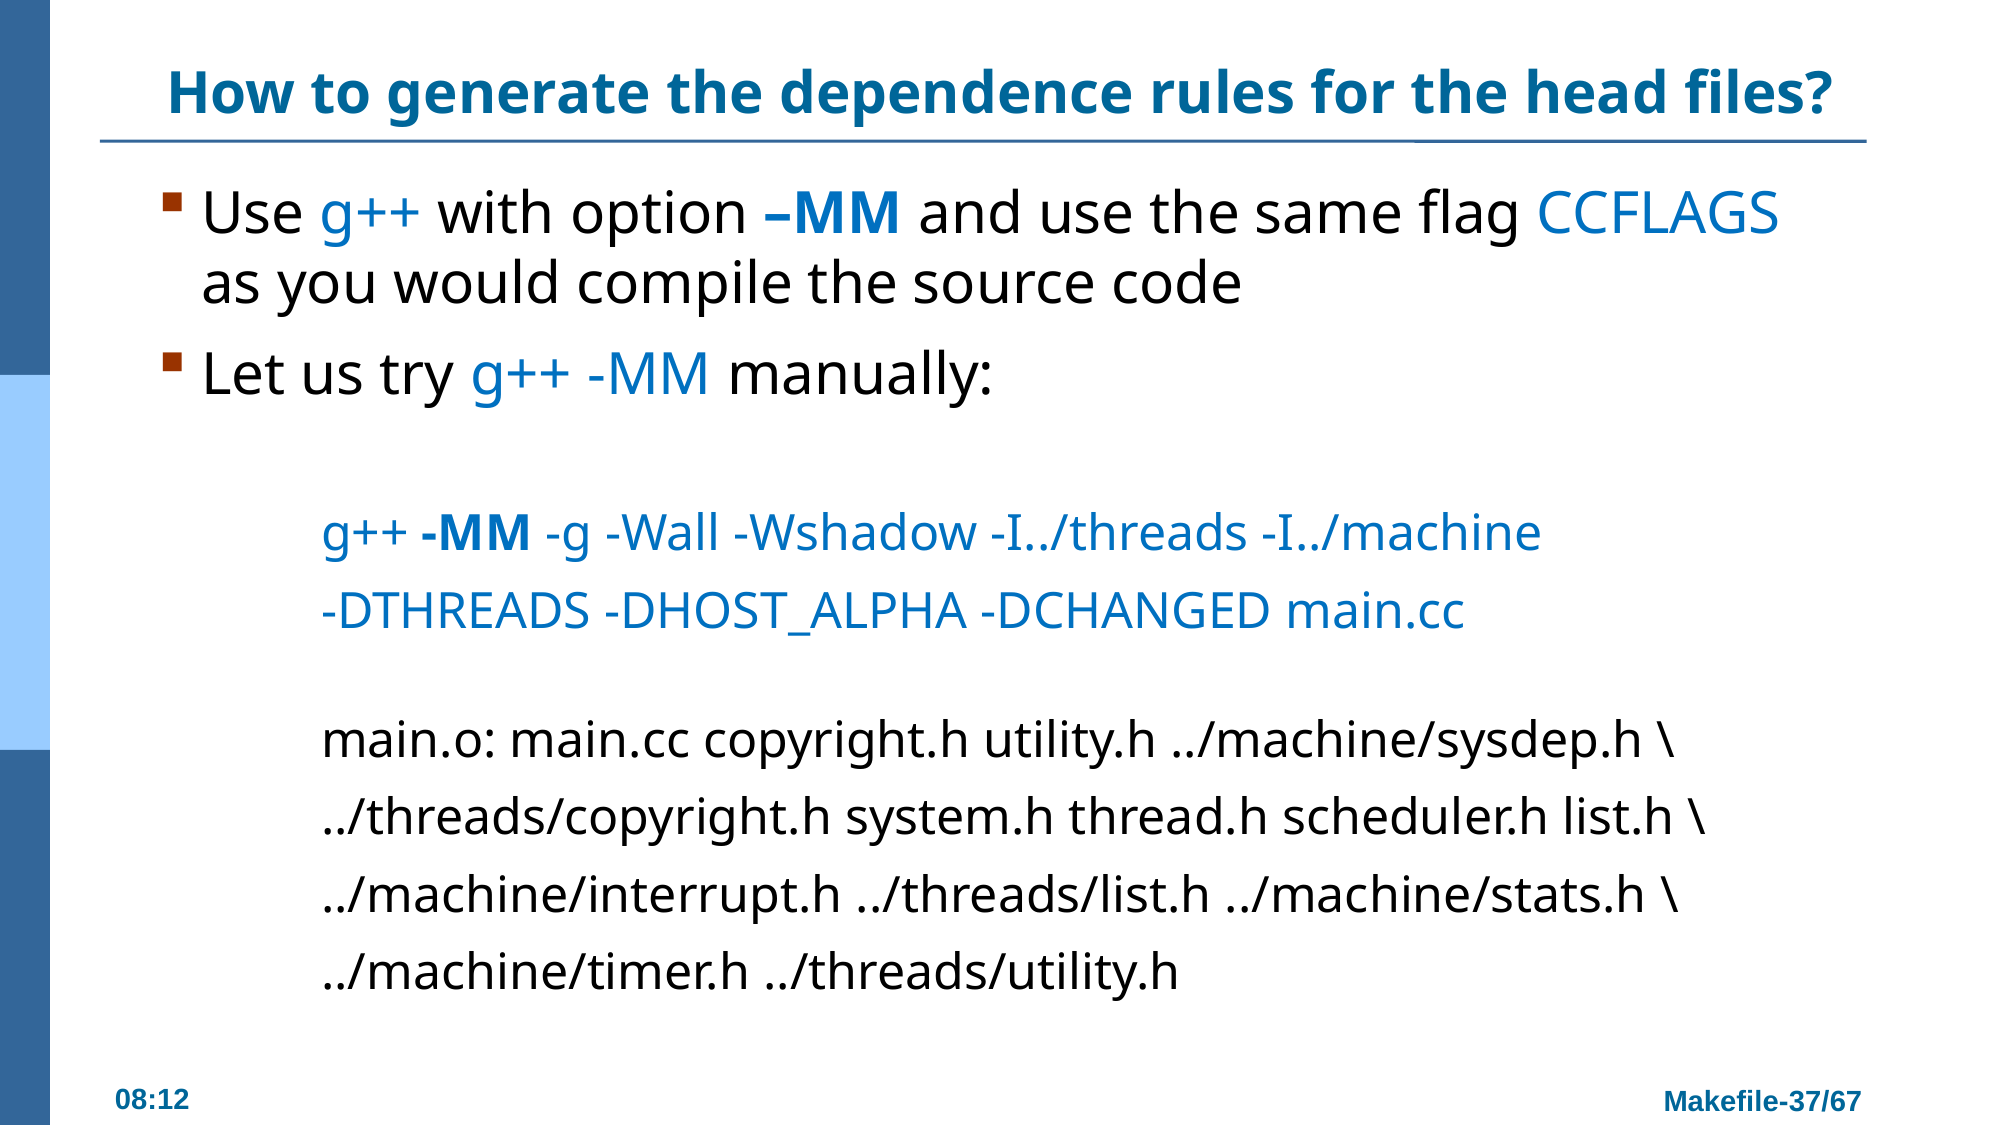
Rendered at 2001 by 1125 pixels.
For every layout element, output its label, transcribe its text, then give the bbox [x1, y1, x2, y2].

list Use g++ with option –MM and use the same flag CCFLAGS as you would compile the source code Let us try g++ -MM manually: g++ -MM -g -Wall -Wshadow -I../threads -I../machine -DTHREADS -DHOST_ALPHA -DCHANGED main.cc main.o: main.cc copyright.h utility.h ../machine/sysdep.h \ ../threads/copyright.h system.h thread.h scheduler.h list.h \ ../machine/interrupt.h ../threads/list.h ../machine/stats.h \ ../machine/timer.h ../threads/utility.h [142, 167, 1858, 902]
title How to generate the dependence rules for the head files? [99, 38, 1900, 133]
